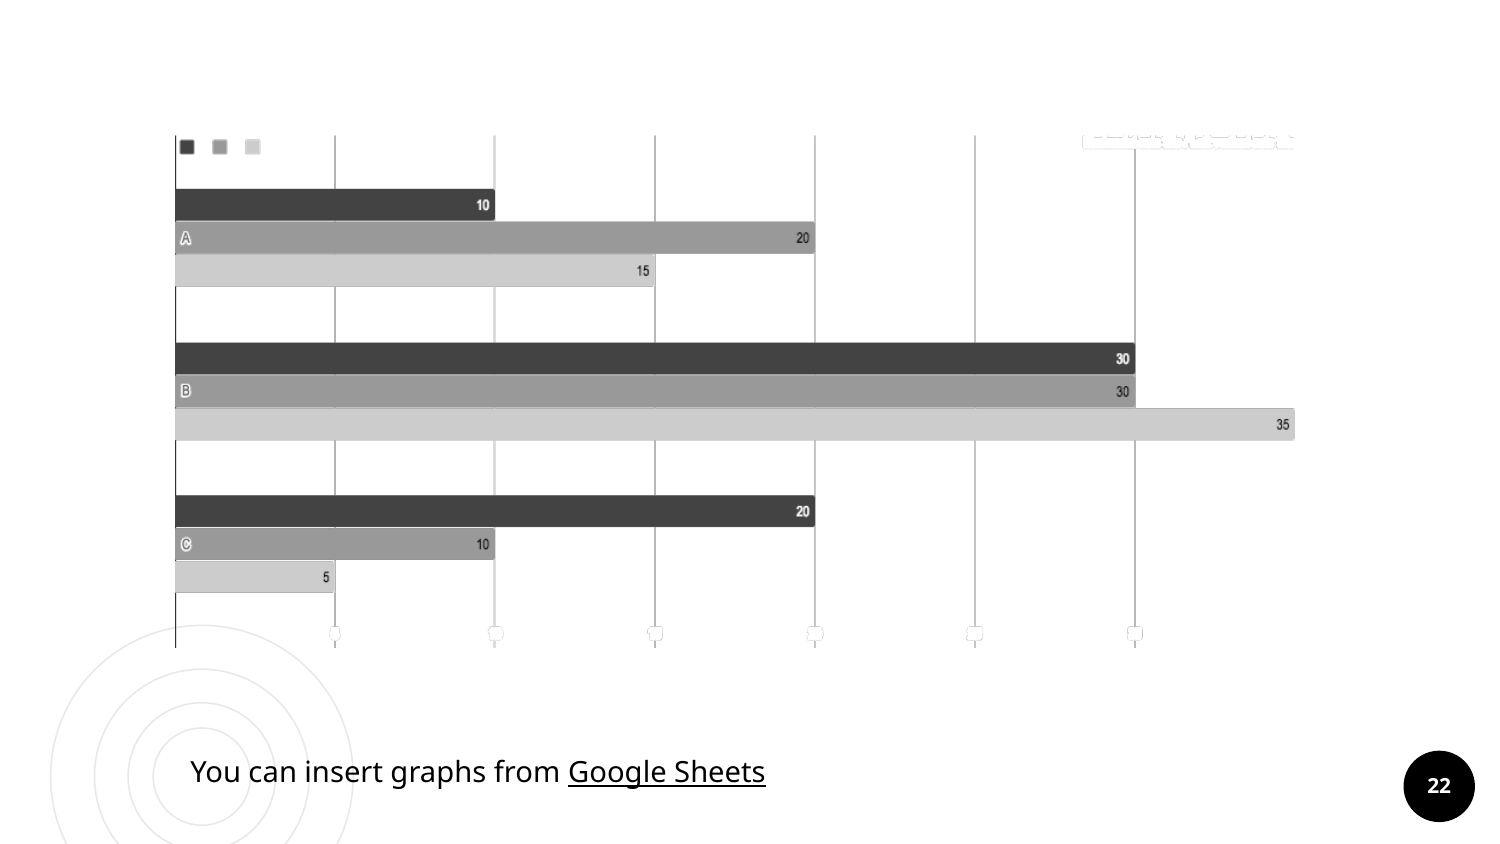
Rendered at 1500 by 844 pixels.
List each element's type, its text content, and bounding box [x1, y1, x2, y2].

picture [175, 134, 1295, 648]
slide_number 22 [1403, 750, 1475, 823]
list You can insert graphs from Google Sheets [175, 722, 932, 808]
